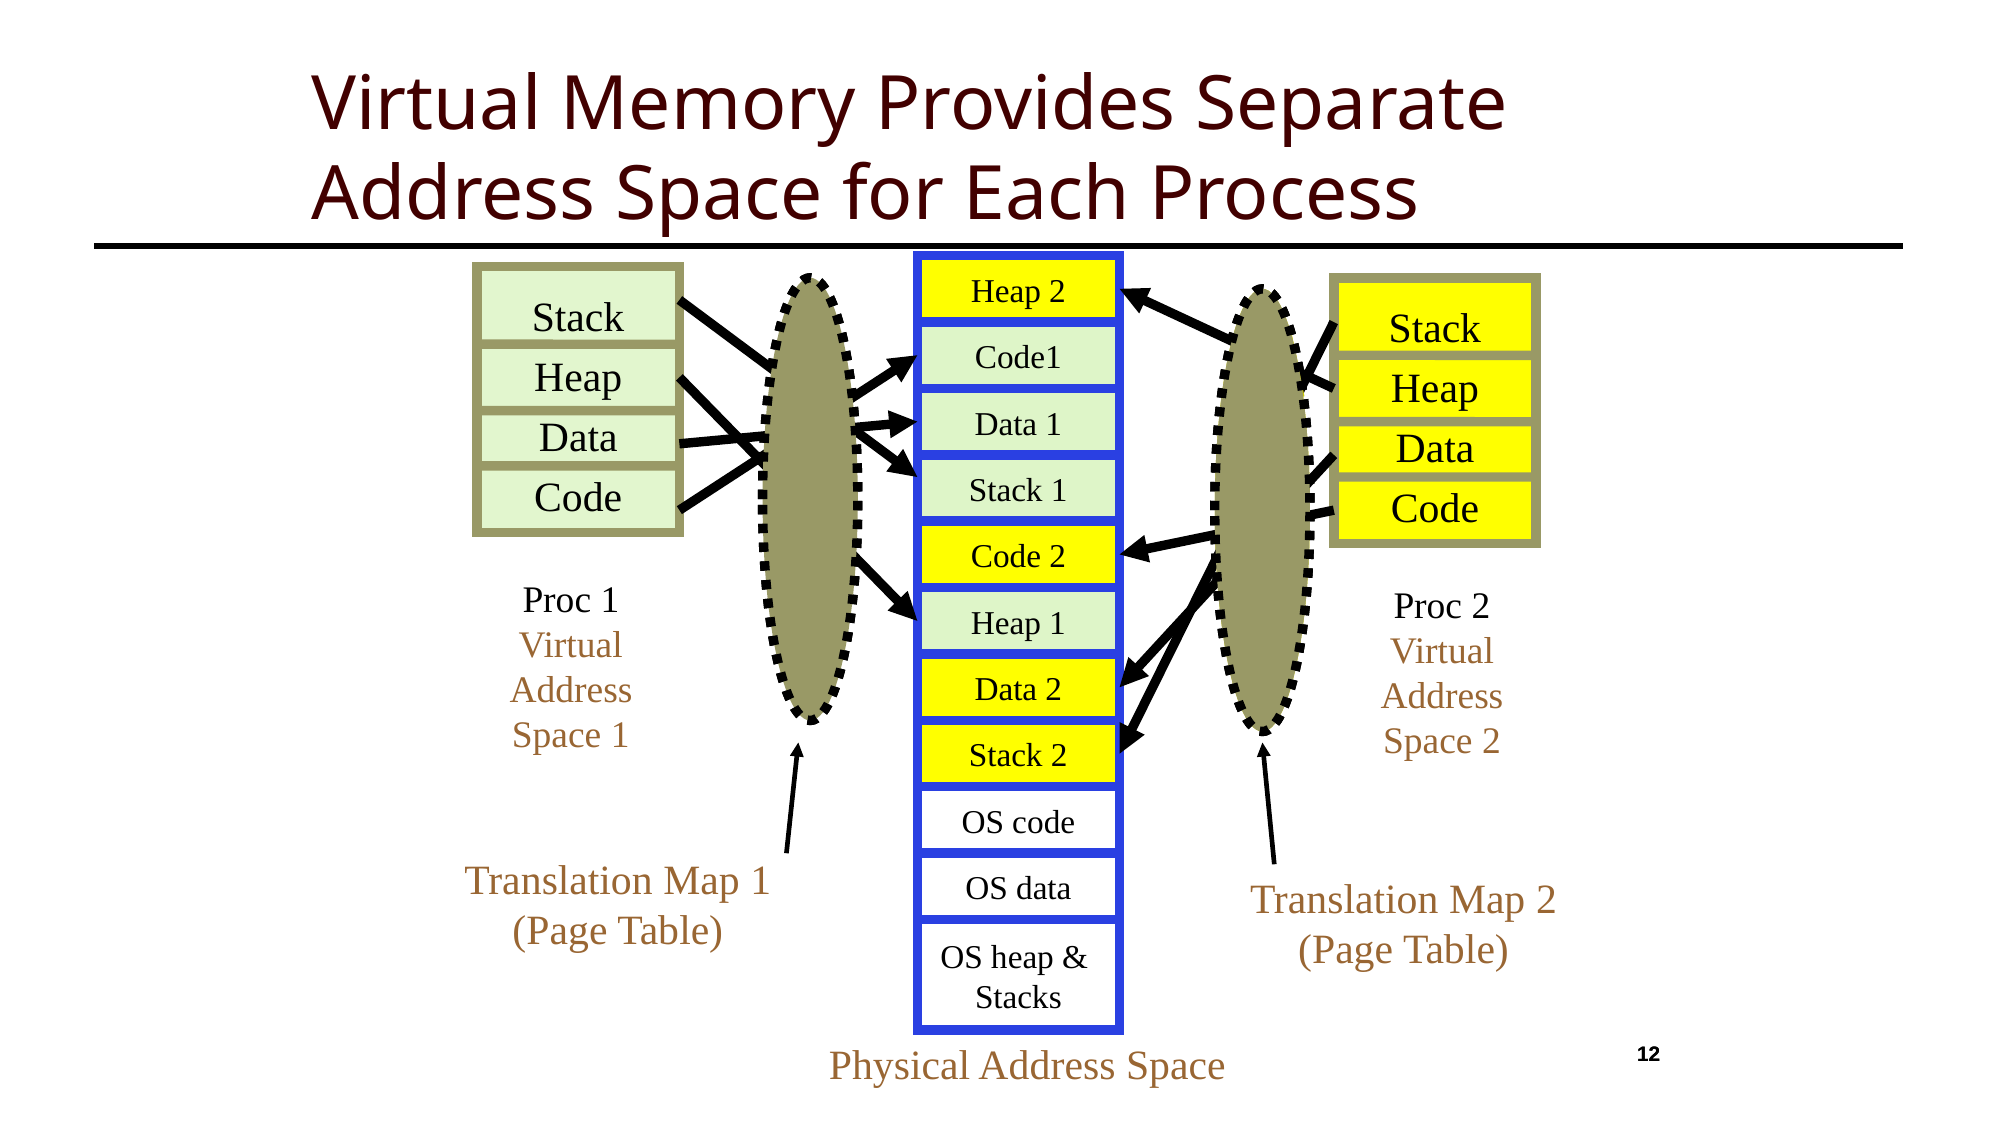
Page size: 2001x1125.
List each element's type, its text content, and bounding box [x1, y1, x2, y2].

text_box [448, 255, 1574, 1097]
title Virtual Memory Provides Separate Address Space for Each Process [296, 76, 1725, 243]
text_box 12 [1325, 1033, 1675, 1109]
